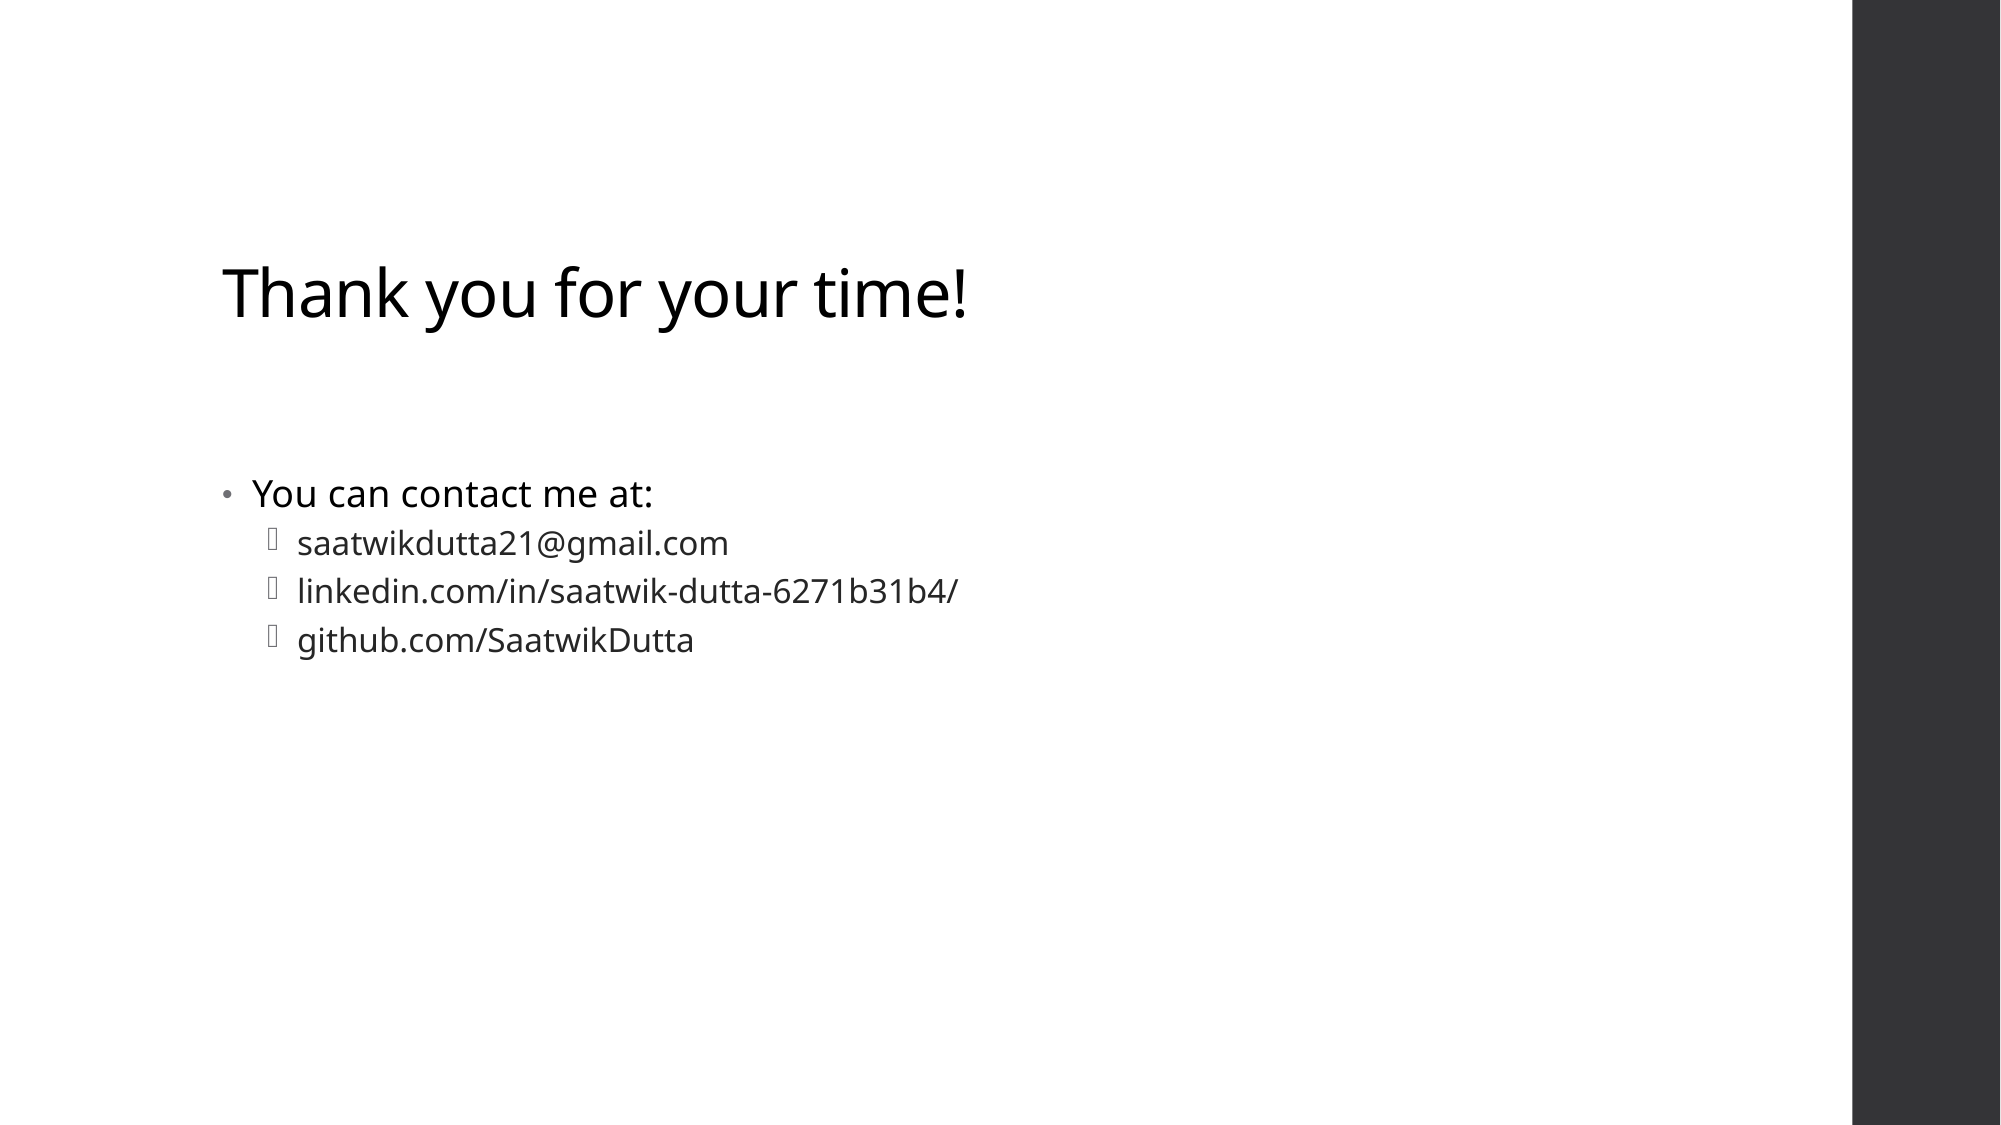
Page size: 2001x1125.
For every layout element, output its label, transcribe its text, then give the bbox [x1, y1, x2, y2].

title Thank you for your time! [206, 121, 1797, 340]
list You can contact me at: saatwikdutta21@gmail.com linkedin.com/in/saatwik-dutta-6271b31b4/ github.com/SaatwikDutta [206, 466, 1617, 1125]
